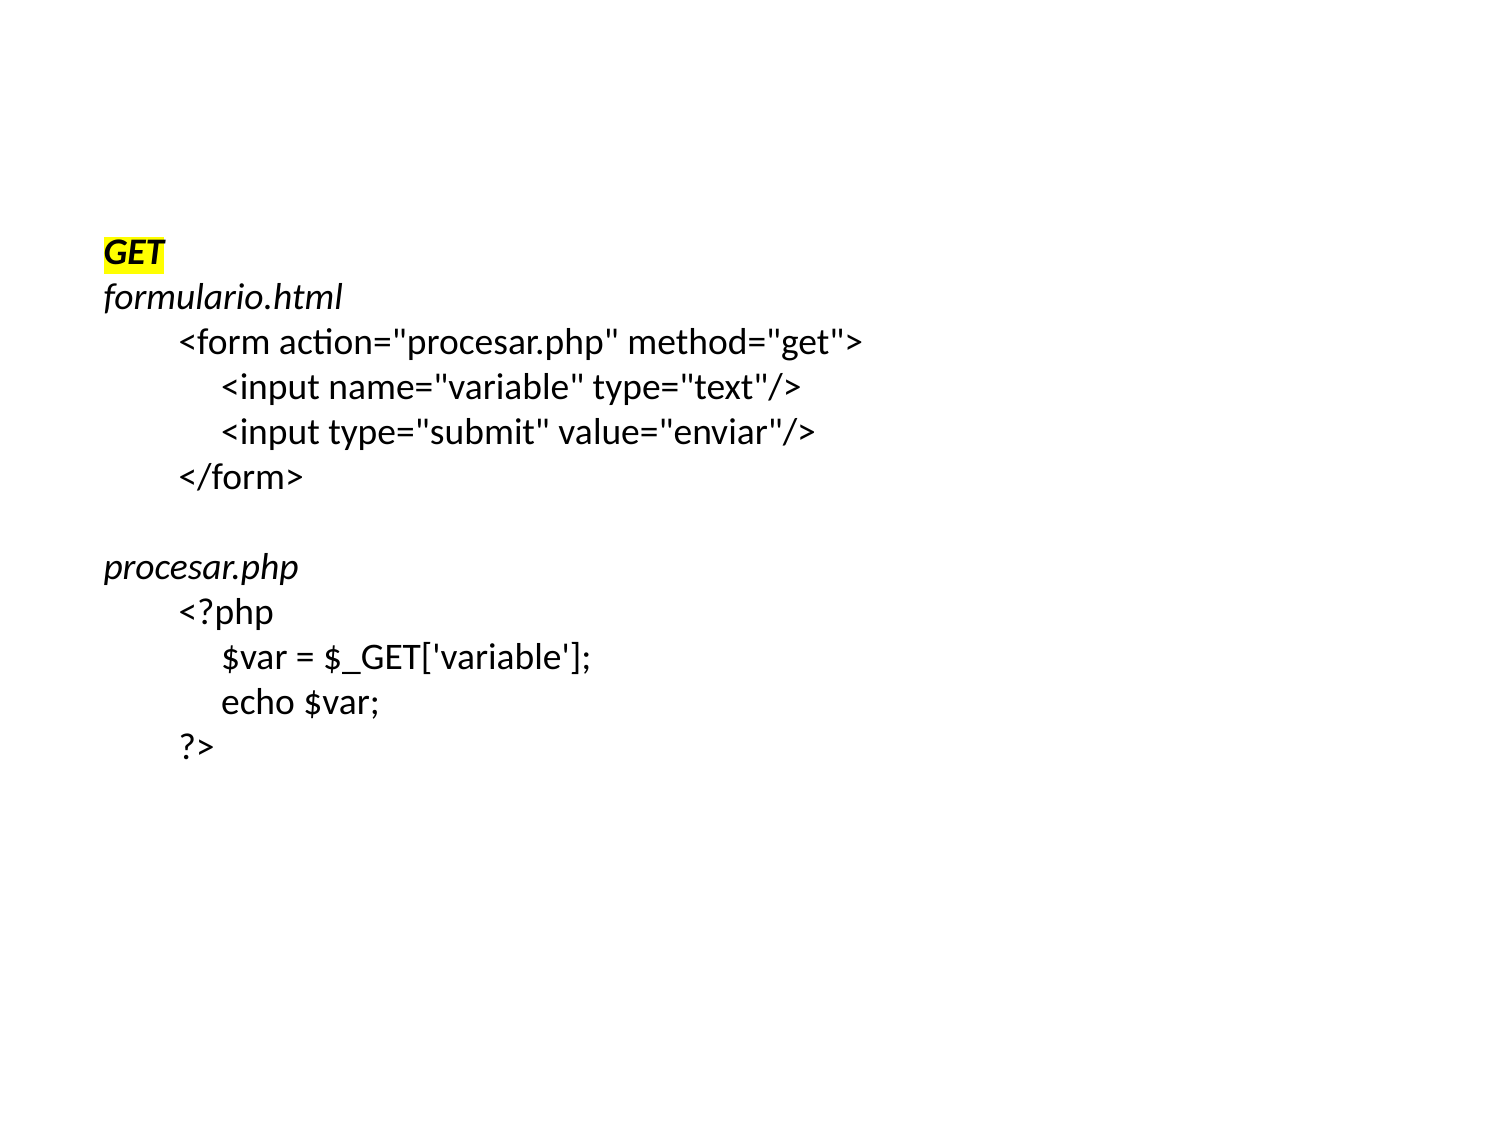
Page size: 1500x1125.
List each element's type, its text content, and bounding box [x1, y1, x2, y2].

text_box GET formulario.html <form action="procesar.php" method="get"> <input name="variable" type="text"/> <input type="submit" value="enviar"/> </form> procesar.php <?php $var = $_GET['variable']; echo $var; ?> [88, 219, 1377, 820]
